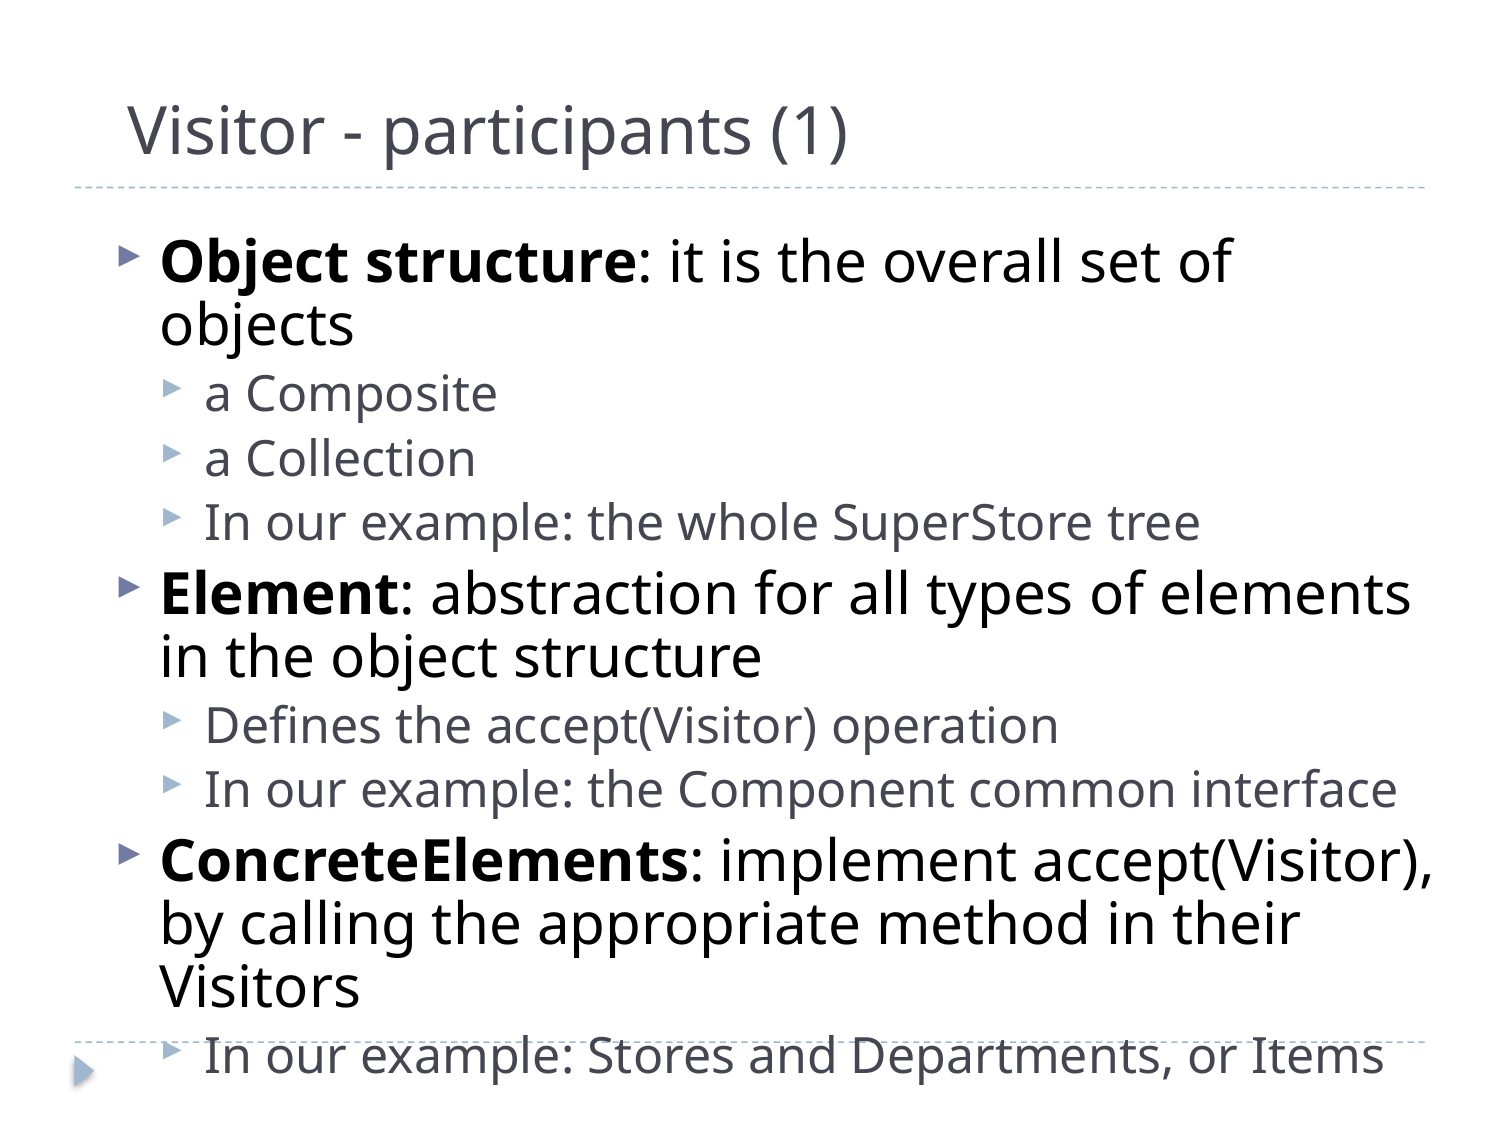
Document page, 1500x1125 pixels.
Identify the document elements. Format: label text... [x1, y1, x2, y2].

list Object structure: it is the overall set of objects a Composite a Collection In our example: the whole SuperStore tree Element: abstraction for all types of elements in the object structure Defines the accept(Visitor) operation In our example: the Component common interface ConcreteElements: implement accept(Visitor), by calling the appropriate method in their Visitors In our example: Stores and Departments, or Items [99, 224, 1451, 1013]
title Visitor - participants (1) [112, 37, 1388, 176]
